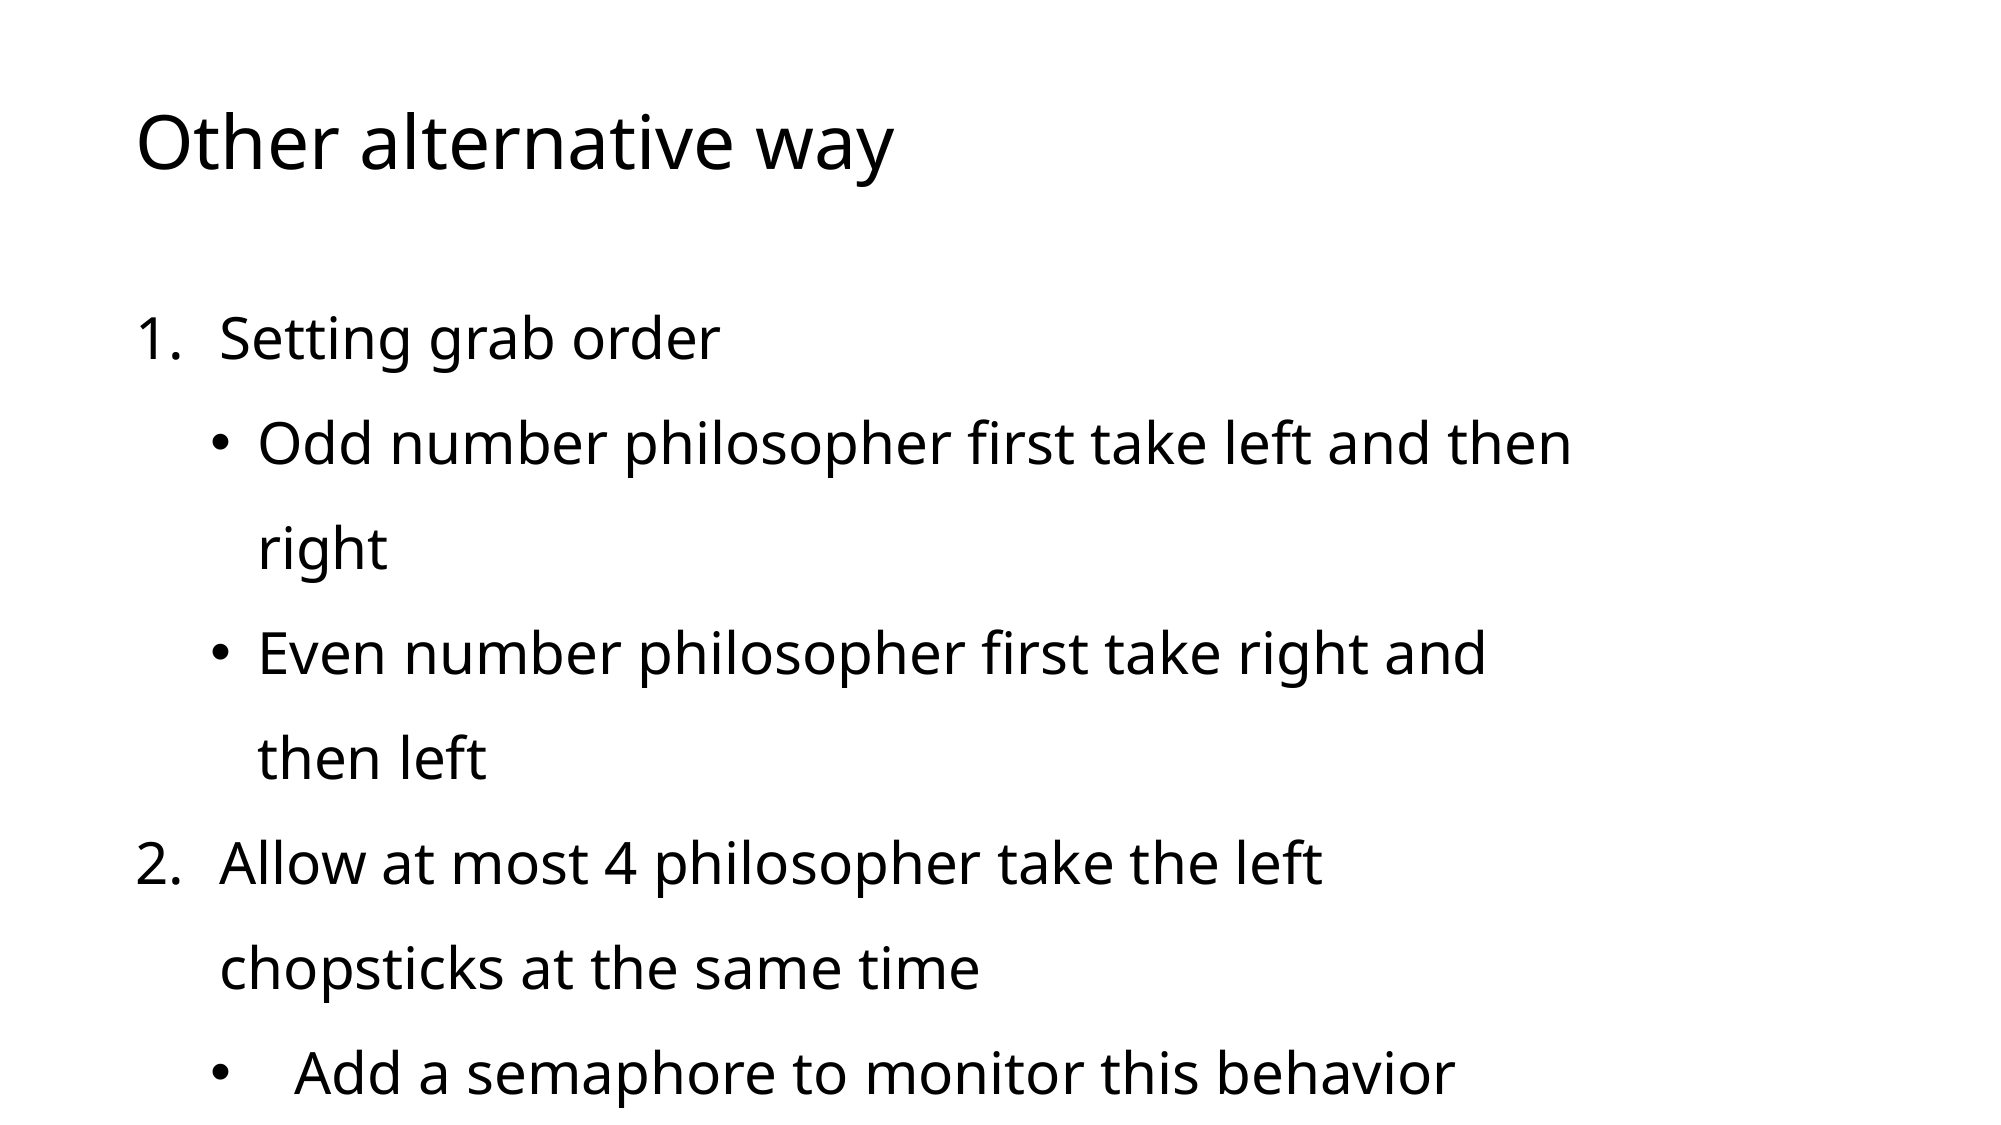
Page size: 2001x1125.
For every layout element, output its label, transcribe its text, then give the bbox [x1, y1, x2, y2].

text_box Setting grab order Odd number philosopher first take left and then right Even number philosopher first take right and then left Allow at most 4 philosopher take the left chopsticks at the same time Add a semaphore to monitor this behavior [120, 259, 1636, 1114]
text_box Other alternative way [120, 86, 1527, 192]
